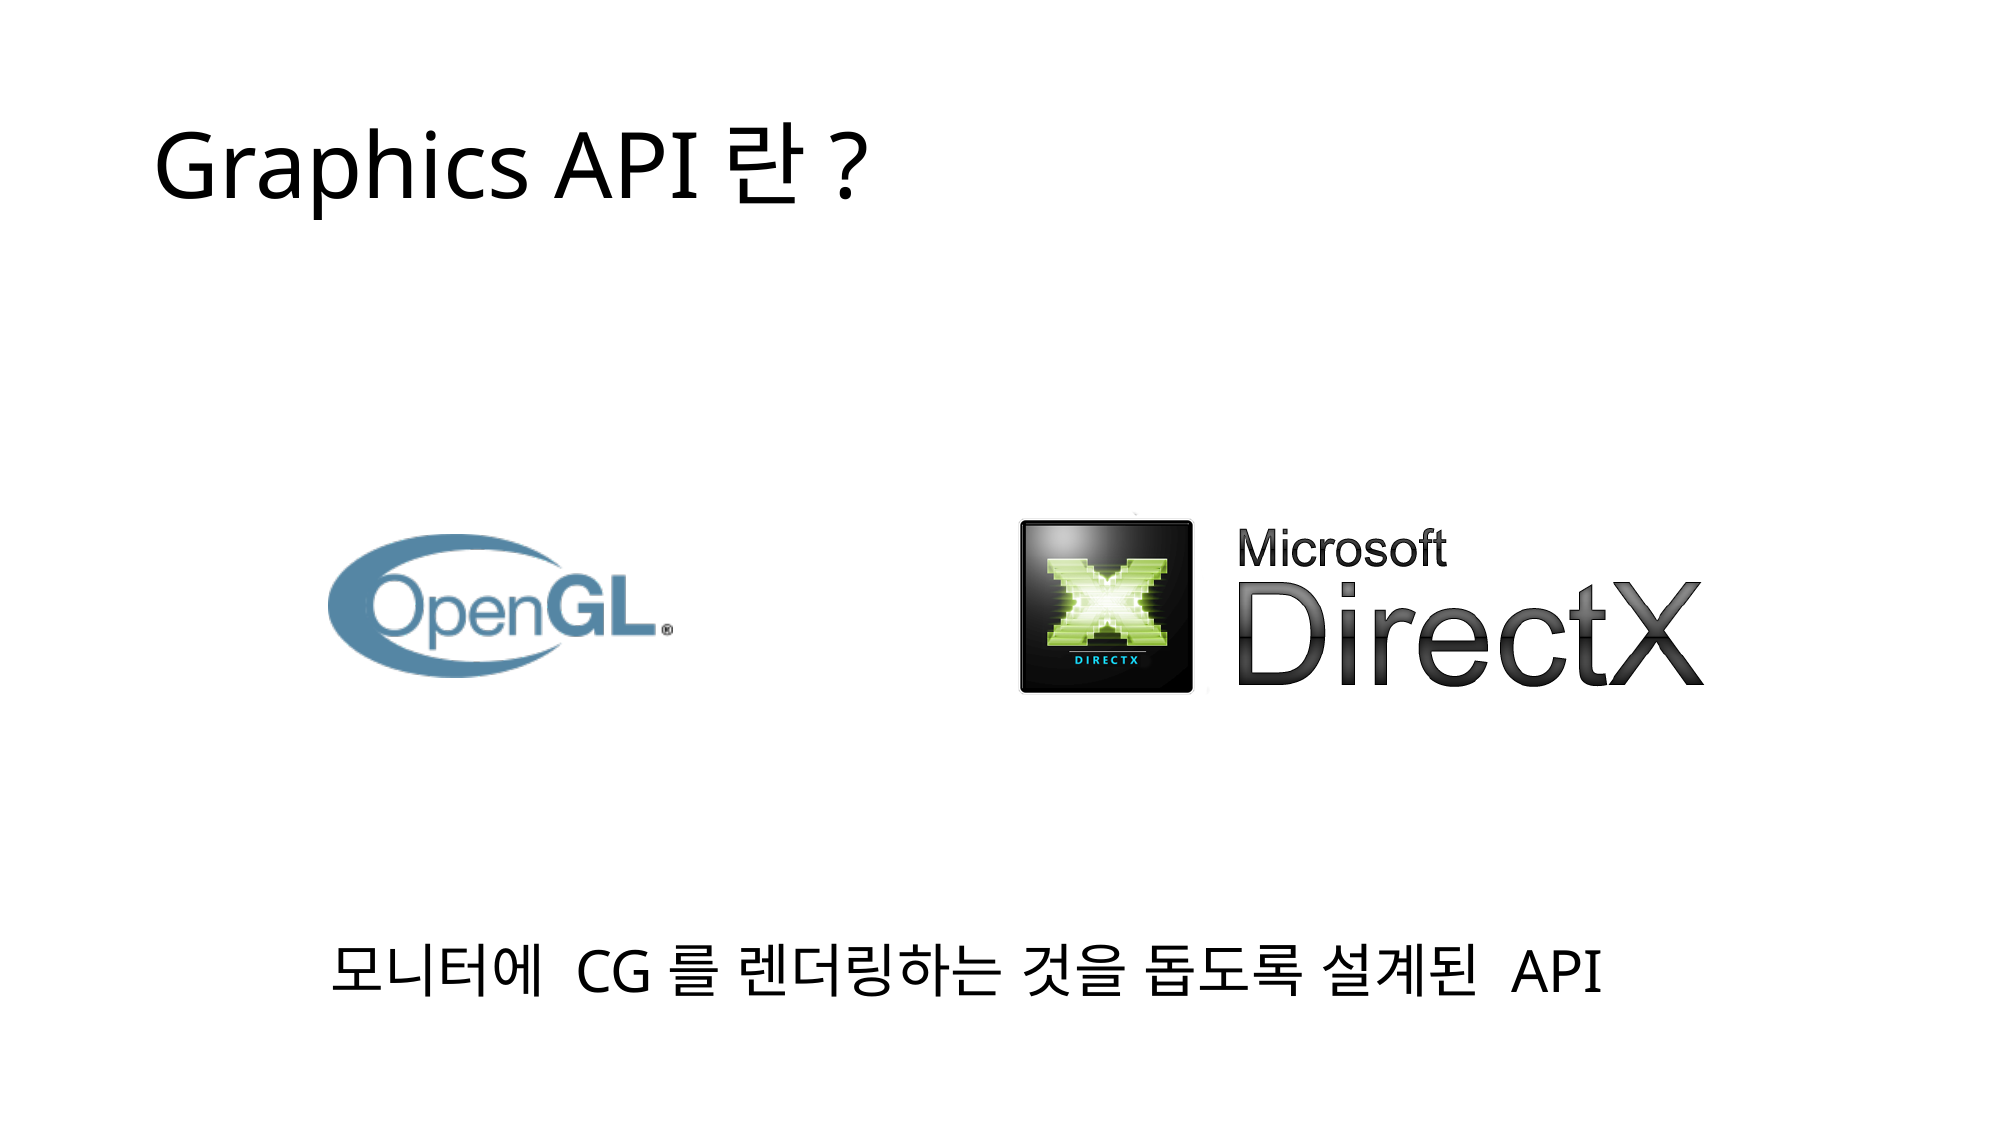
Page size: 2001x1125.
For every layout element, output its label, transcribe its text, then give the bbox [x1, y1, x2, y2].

picture [328, 534, 673, 678]
title Graphics API란? [137, 59, 1863, 278]
picture [969, 508, 1752, 704]
list 모니터에 CG를 렌더링하는 것을 돕도록 설계된 API [315, 934, 1685, 1017]
